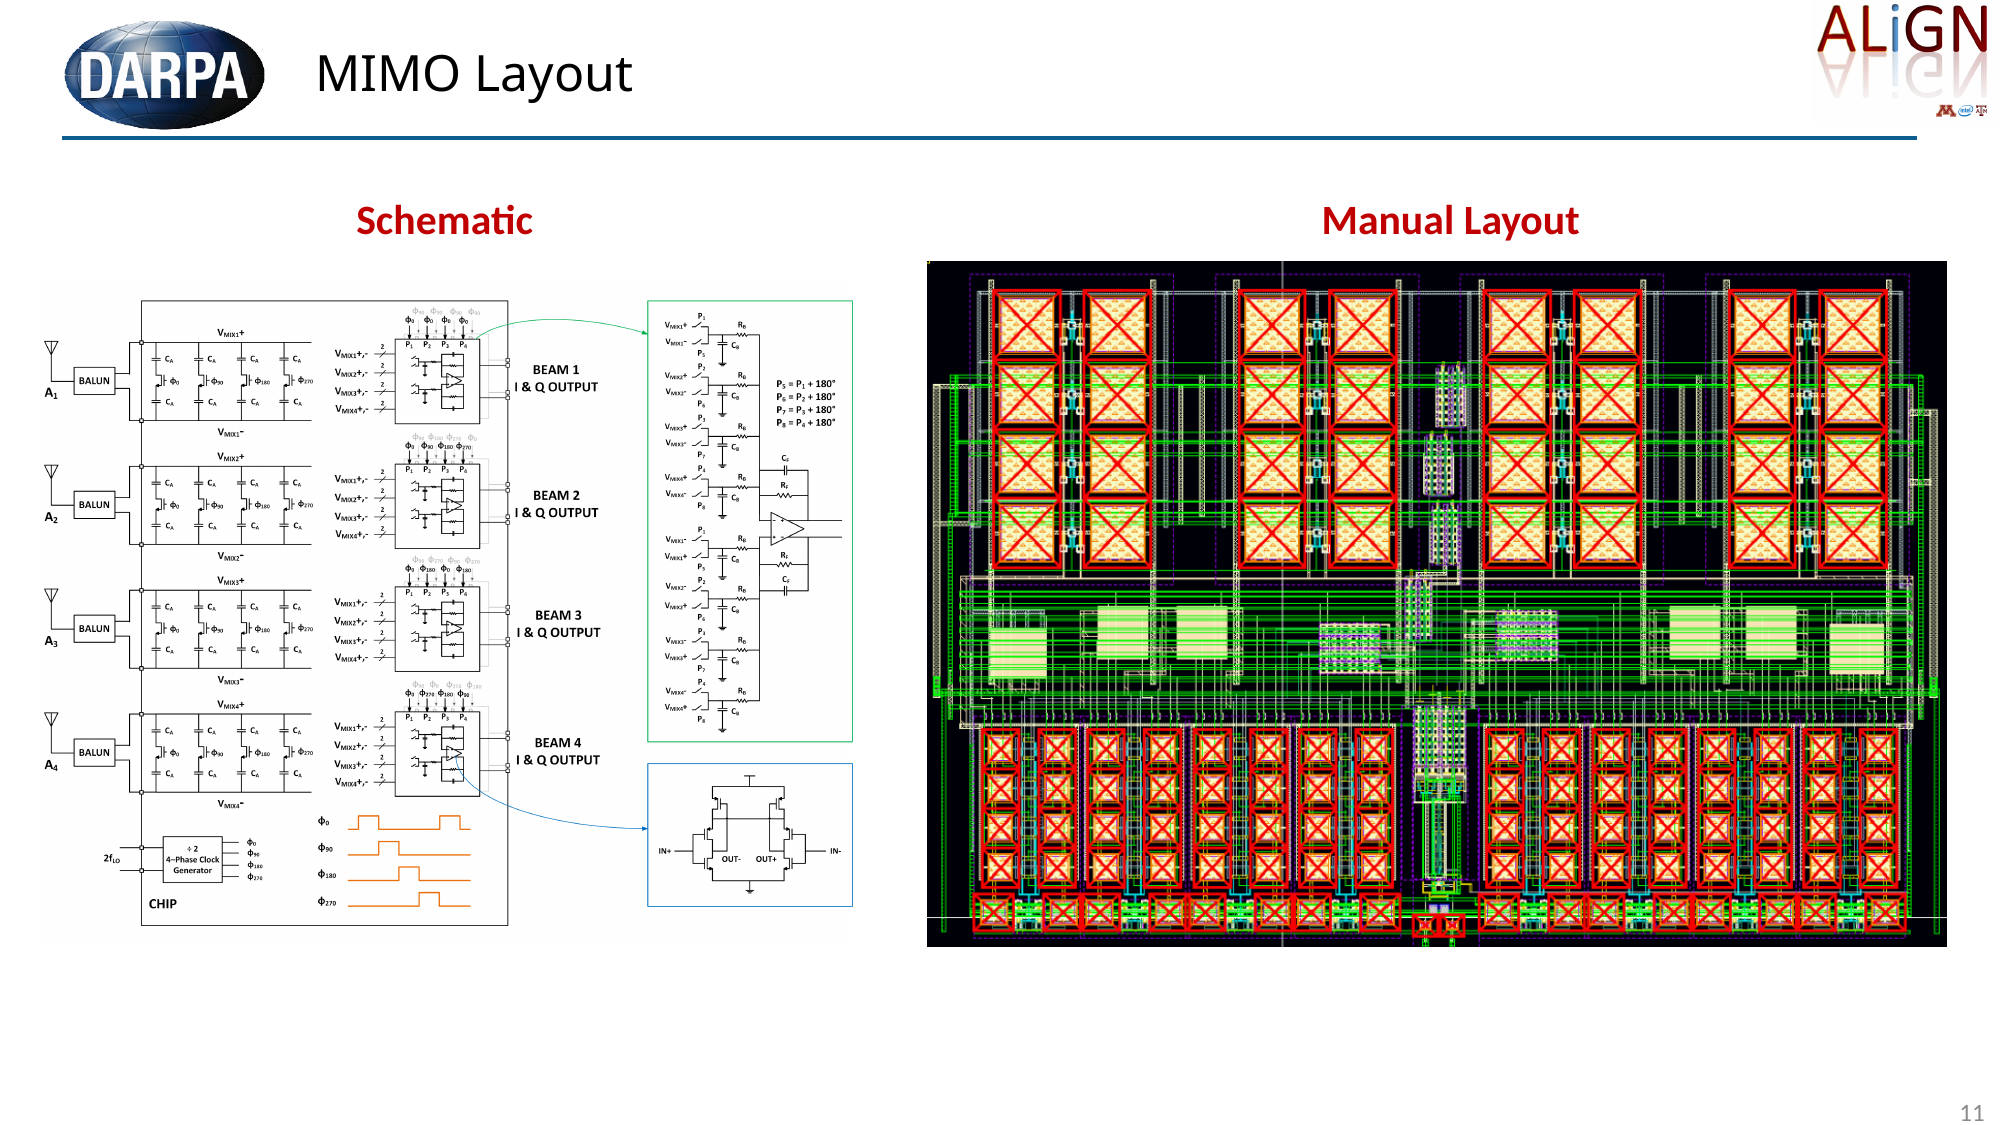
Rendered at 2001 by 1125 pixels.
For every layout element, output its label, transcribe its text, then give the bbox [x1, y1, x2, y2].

text_box Manual Layout [1306, 185, 1595, 251]
title MIMO Layout [300, 24, 1917, 126]
text_box Schematic [341, 185, 549, 251]
picture [927, 261, 1947, 947]
picture [62, 13, 267, 137]
picture [37, 279, 853, 947]
picture [1812, 0, 1998, 125]
